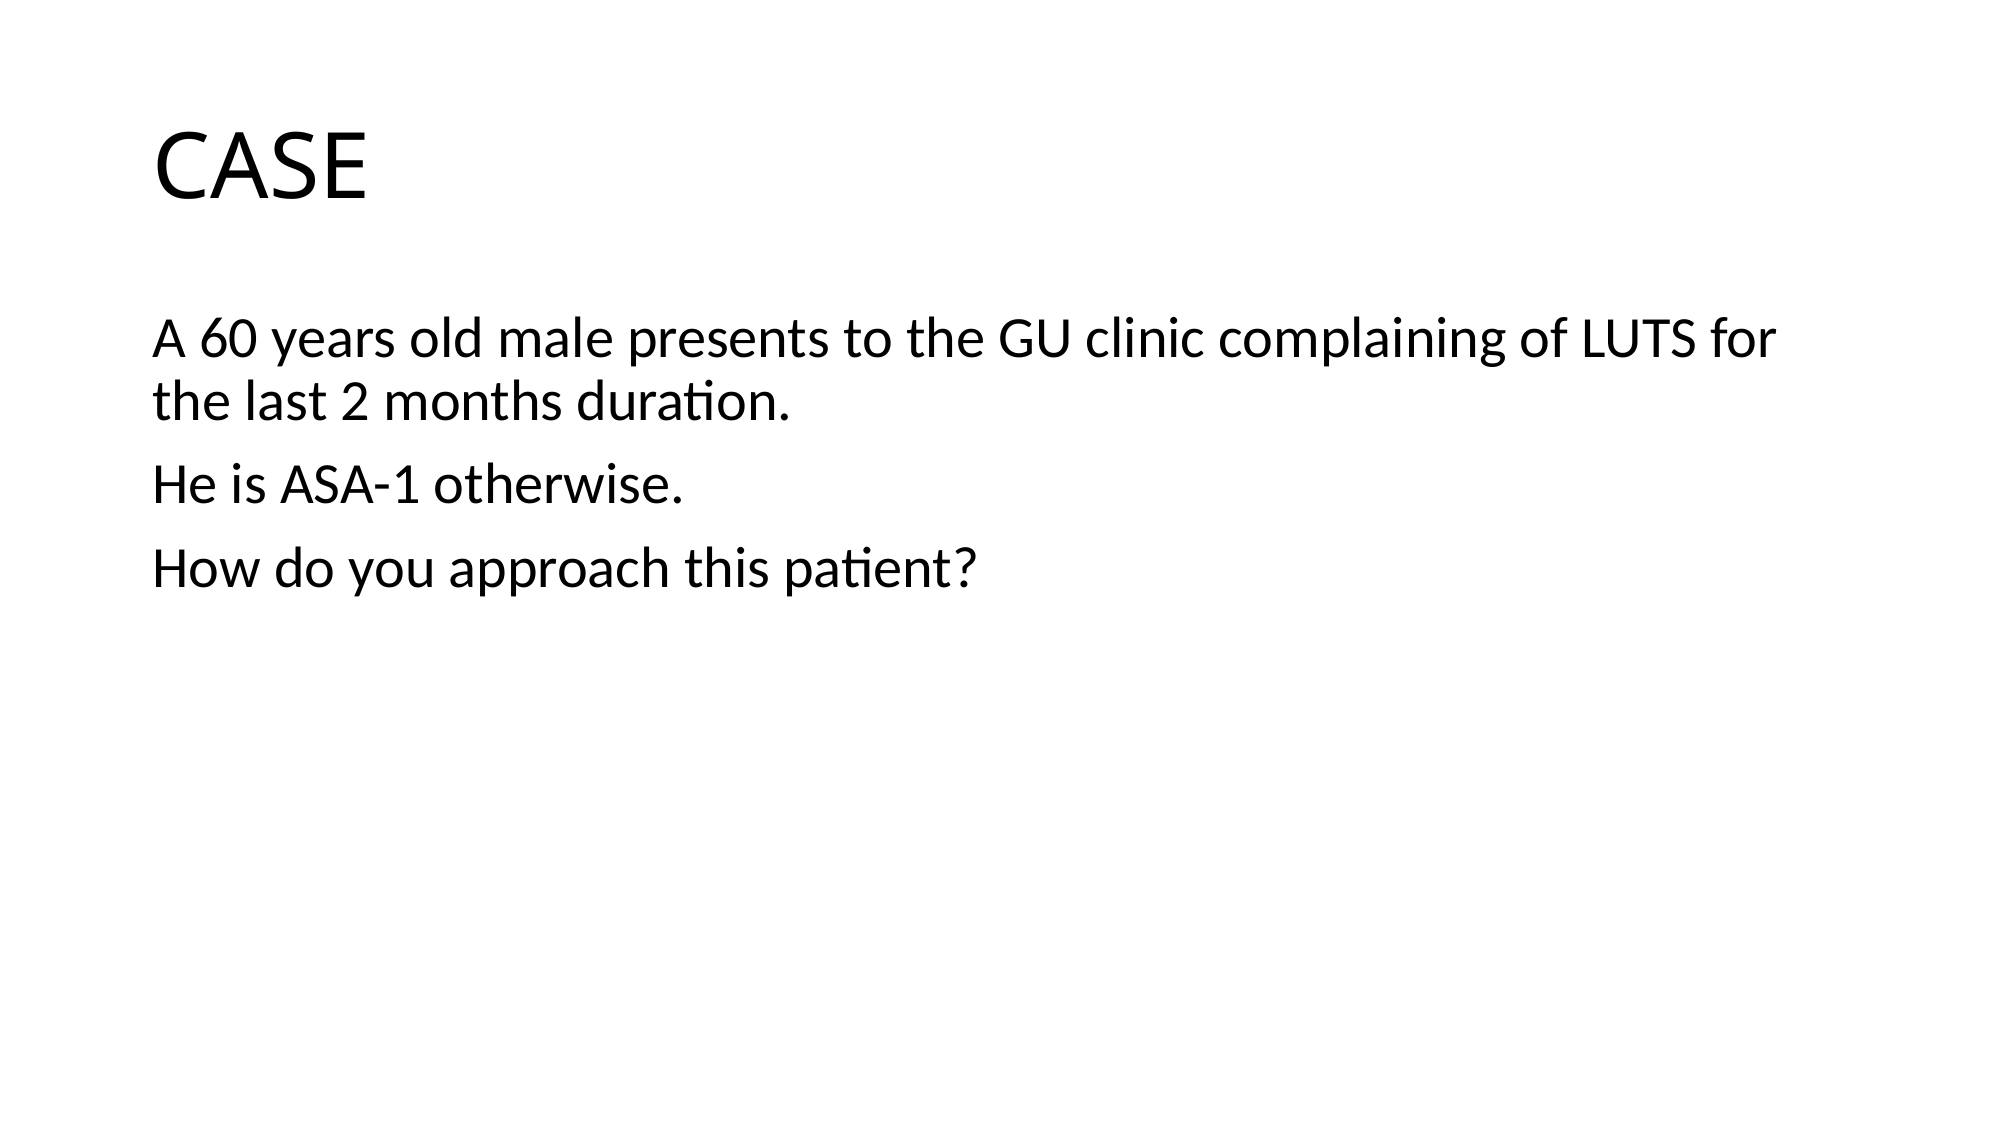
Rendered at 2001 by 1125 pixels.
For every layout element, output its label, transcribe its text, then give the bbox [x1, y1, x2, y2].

list A 60 years old male presents to the GU clinic complaining of LUTS for the last 2 months duration. He is ASA-1 otherwise. How do you approach this patient? [137, 299, 1863, 1014]
title CASE [137, 59, 1863, 278]
